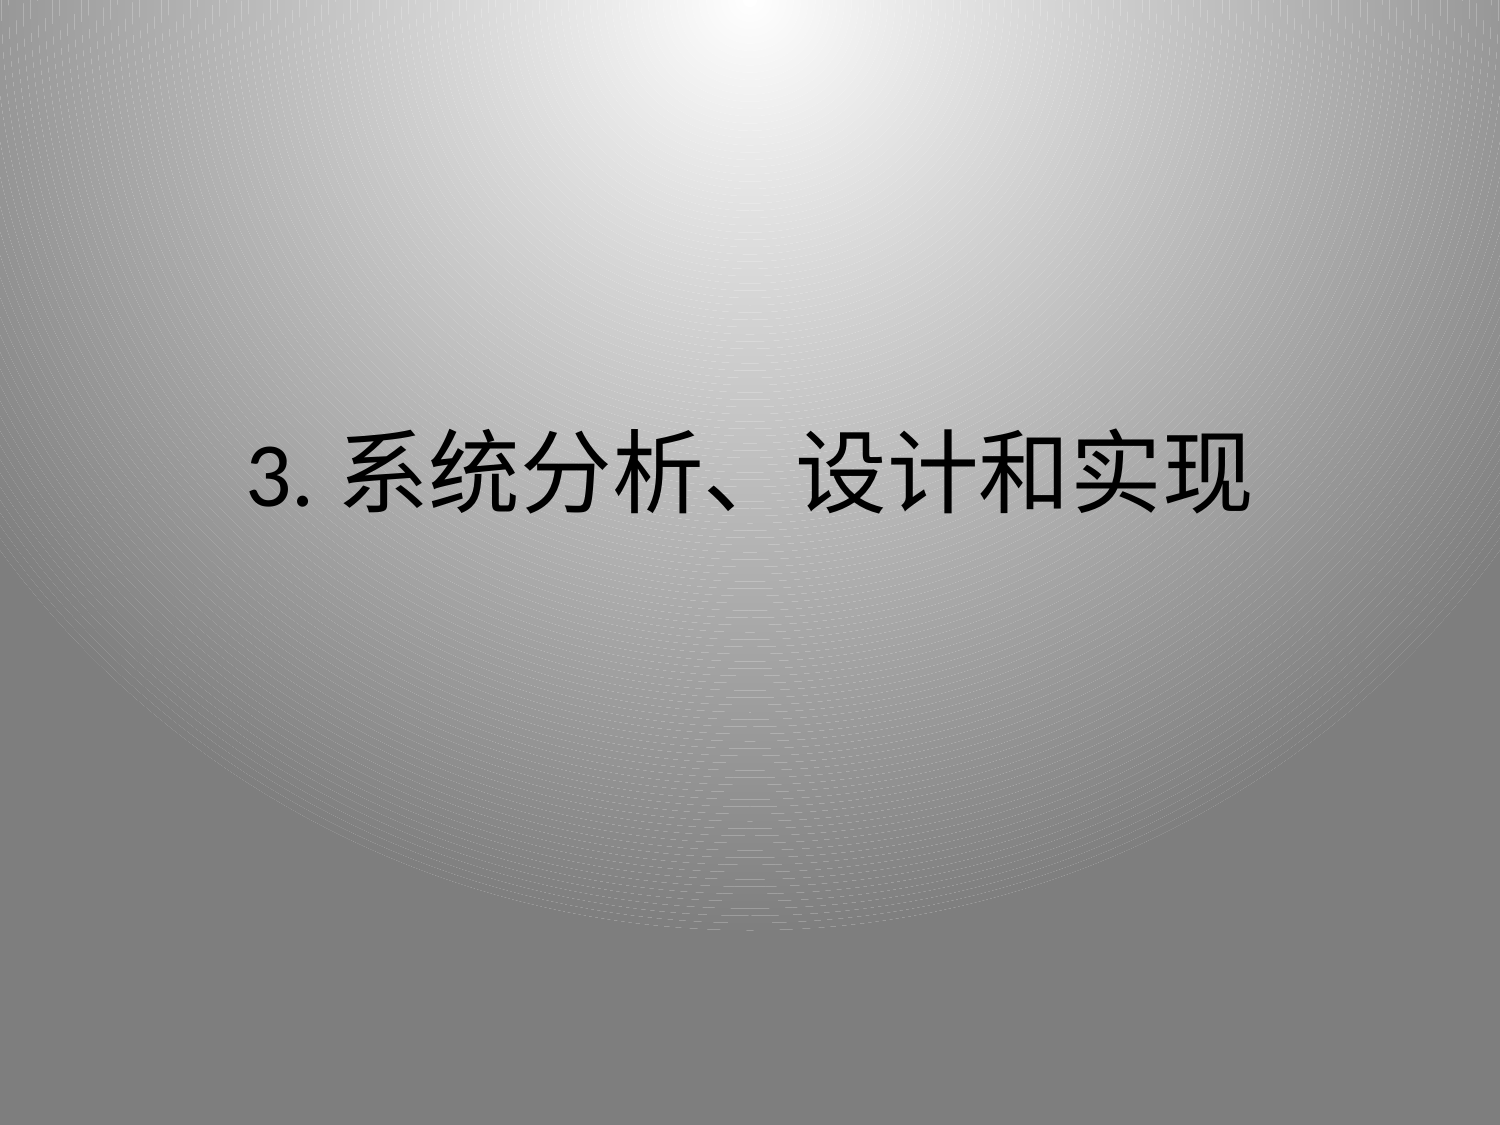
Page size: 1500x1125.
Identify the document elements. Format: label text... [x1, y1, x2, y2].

title 3.系统分析、设计和实现 [112, 349, 1388, 591]
